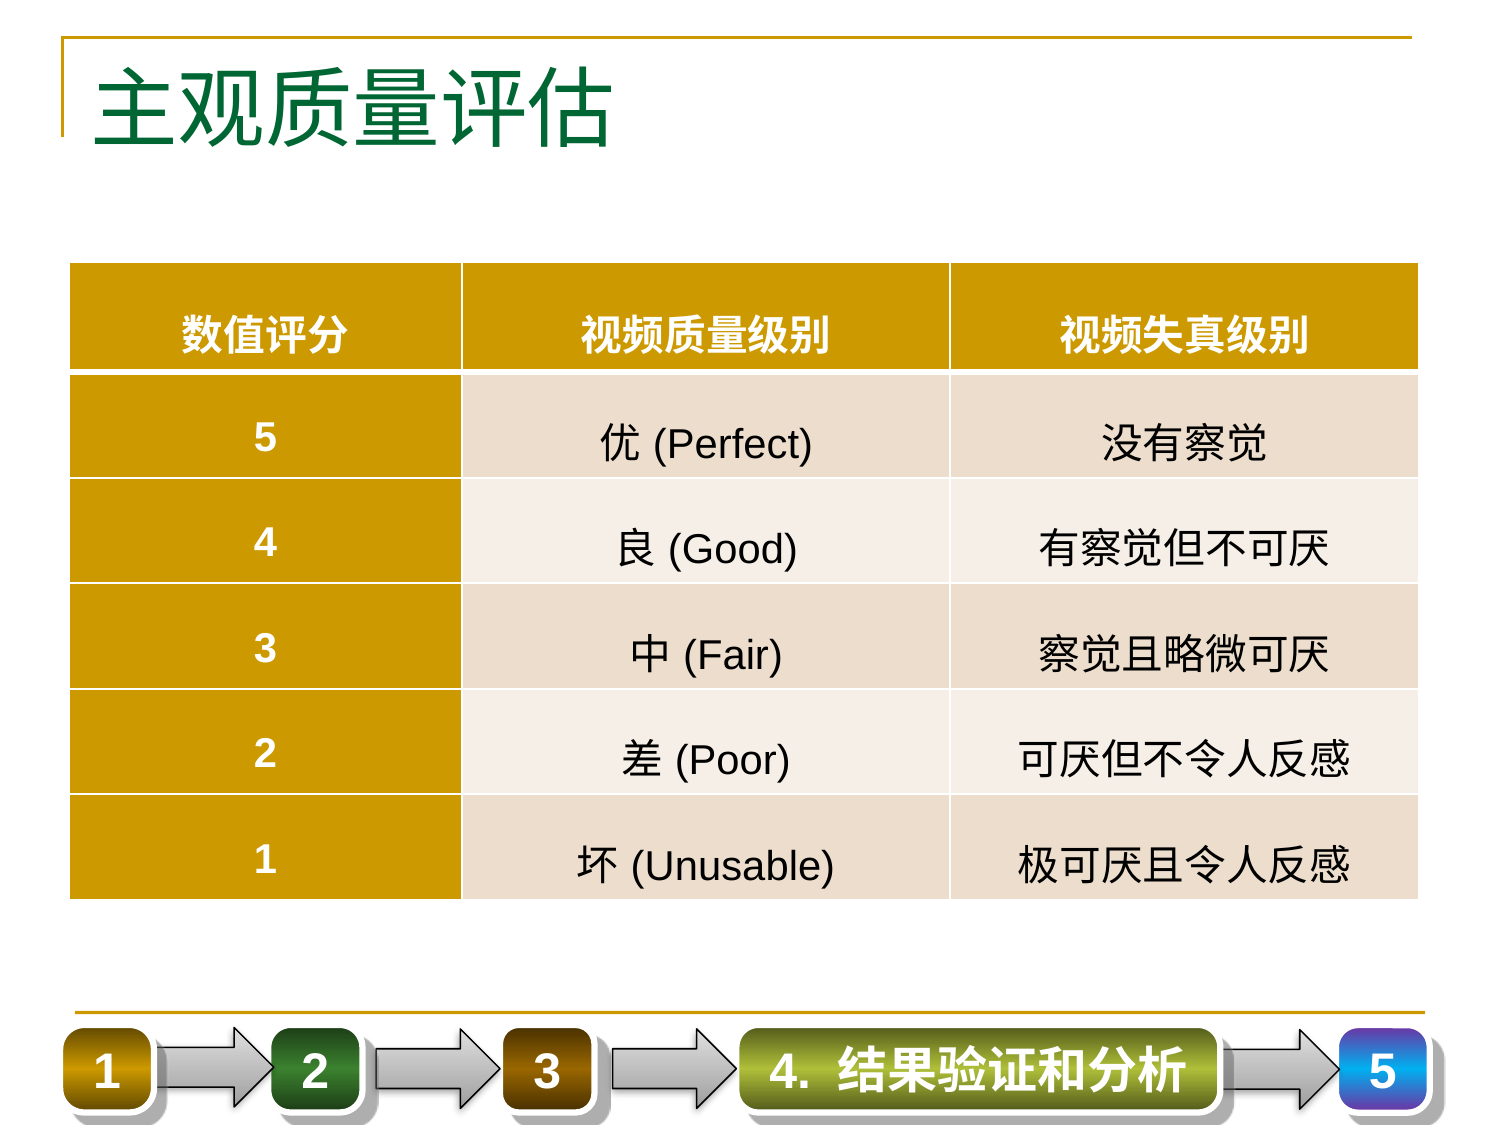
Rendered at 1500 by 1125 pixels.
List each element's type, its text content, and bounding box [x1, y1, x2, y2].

text_box 3 [499, 1024, 595, 1113]
table_cell 察觉且略微可厌 [951, 584, 1418, 688]
table_cell 良(Good) [463, 479, 949, 582]
text_box [161, 1026, 275, 1108]
text_box 4. 结果验证和分析 [736, 1024, 1221, 1113]
table_cell 极可厌且令人反感 [951, 795, 1418, 899]
table_cell 4 [70, 479, 461, 582]
table_header 视频质量级别 [463, 263, 949, 369]
text_box [611, 1028, 737, 1110]
text_box 2 [268, 1024, 363, 1113]
list 主观质量评估通过选择一批非专家类型的受测者，连续观看一系列的测试视频，对不同的视频质量进行评分，最后得到平均评分MOS (Mean Option Score) [75, 262, 1425, 1006]
table_header 数值评分 [70, 263, 461, 369]
table_cell 中(Fair) [463, 584, 949, 688]
table_cell 1 [70, 795, 461, 899]
text_box [1230, 1028, 1341, 1110]
title 主观质量评估 [75, 45, 1425, 233]
table_cell 3 [70, 584, 461, 688]
table_cell 可厌但不令人反感 [951, 690, 1418, 793]
text_box 1 [60, 1024, 155, 1113]
table_cell 2 [70, 690, 461, 793]
text_box 5 [1335, 1025, 1430, 1113]
table_cell 5 [70, 375, 461, 477]
table_cell 没有察觉 [951, 375, 1418, 477]
text_box [375, 1028, 501, 1110]
table_cell 差(Poor) [463, 690, 949, 793]
table_cell 有察觉但不可厌 [951, 479, 1418, 582]
table_cell 坏(Unusable) [463, 795, 949, 899]
table_header 视频失真级别 [951, 263, 1418, 369]
table_cell 优(Perfect) [463, 375, 949, 477]
